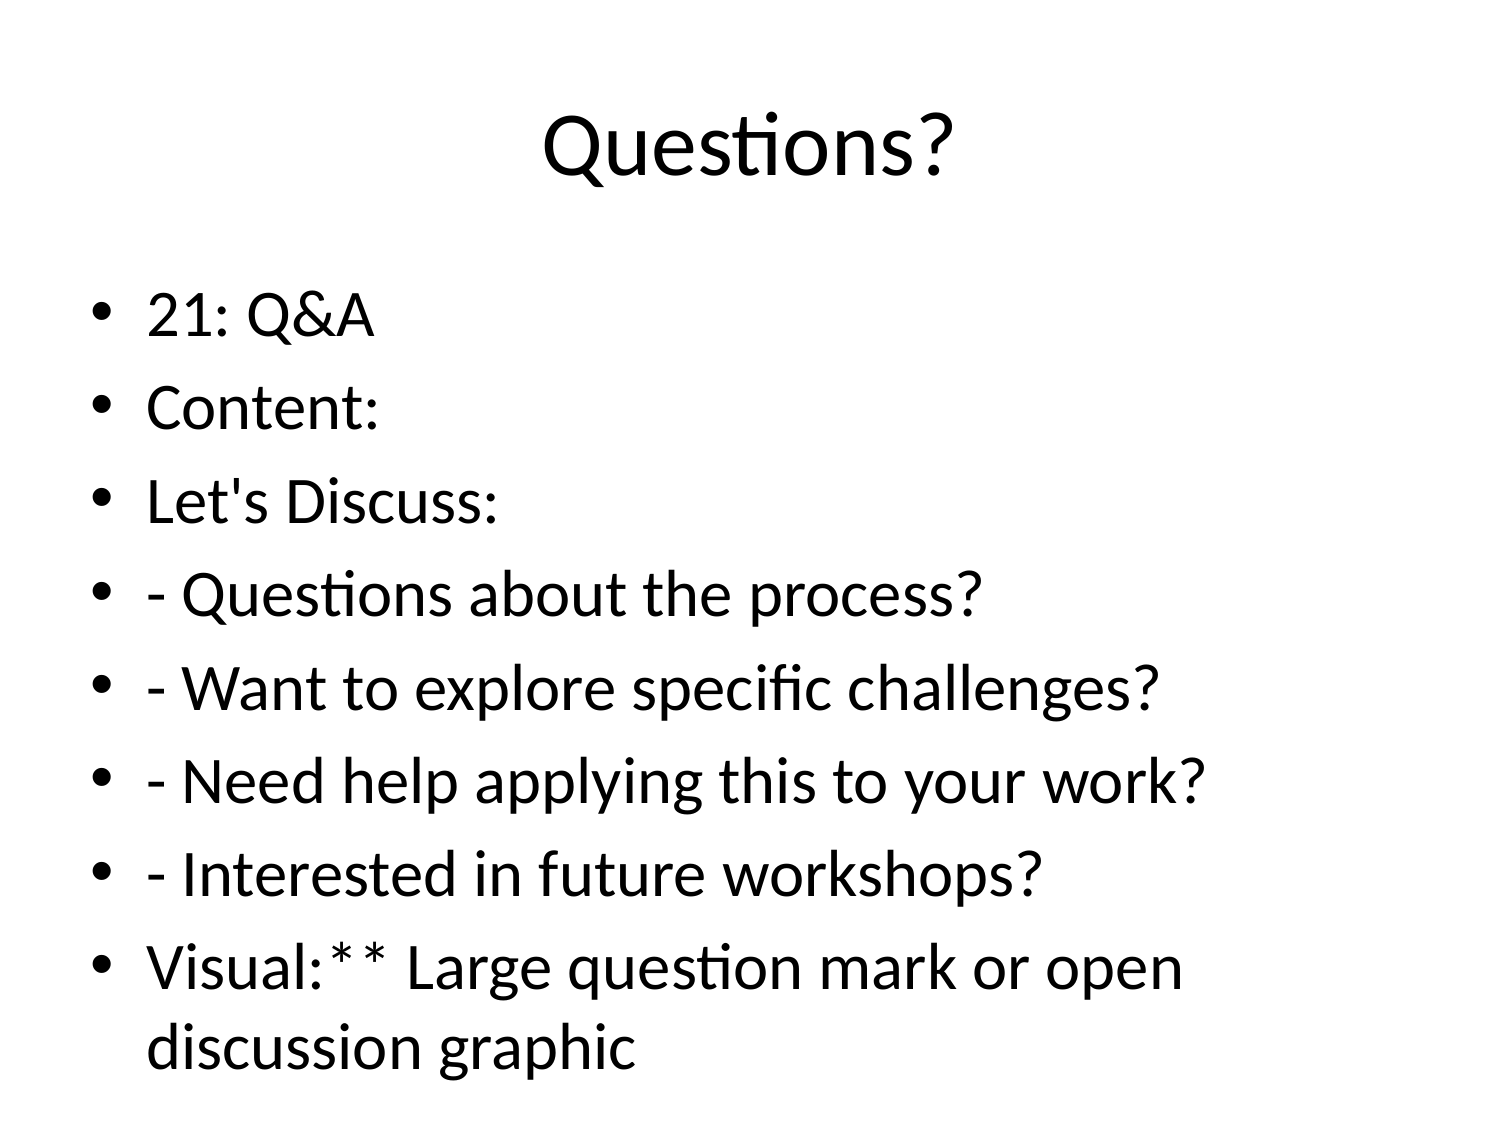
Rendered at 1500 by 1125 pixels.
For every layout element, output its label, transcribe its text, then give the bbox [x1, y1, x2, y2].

title Questions? [75, 45, 1425, 233]
list 21: Q&A Content: Let's Discuss: - Questions about the process? - Want to explore specific challenges? - Need help applying this to your work? - Interested in future workshops? Visual:** Large question mark or open discussion graphic [75, 262, 1425, 1005]
